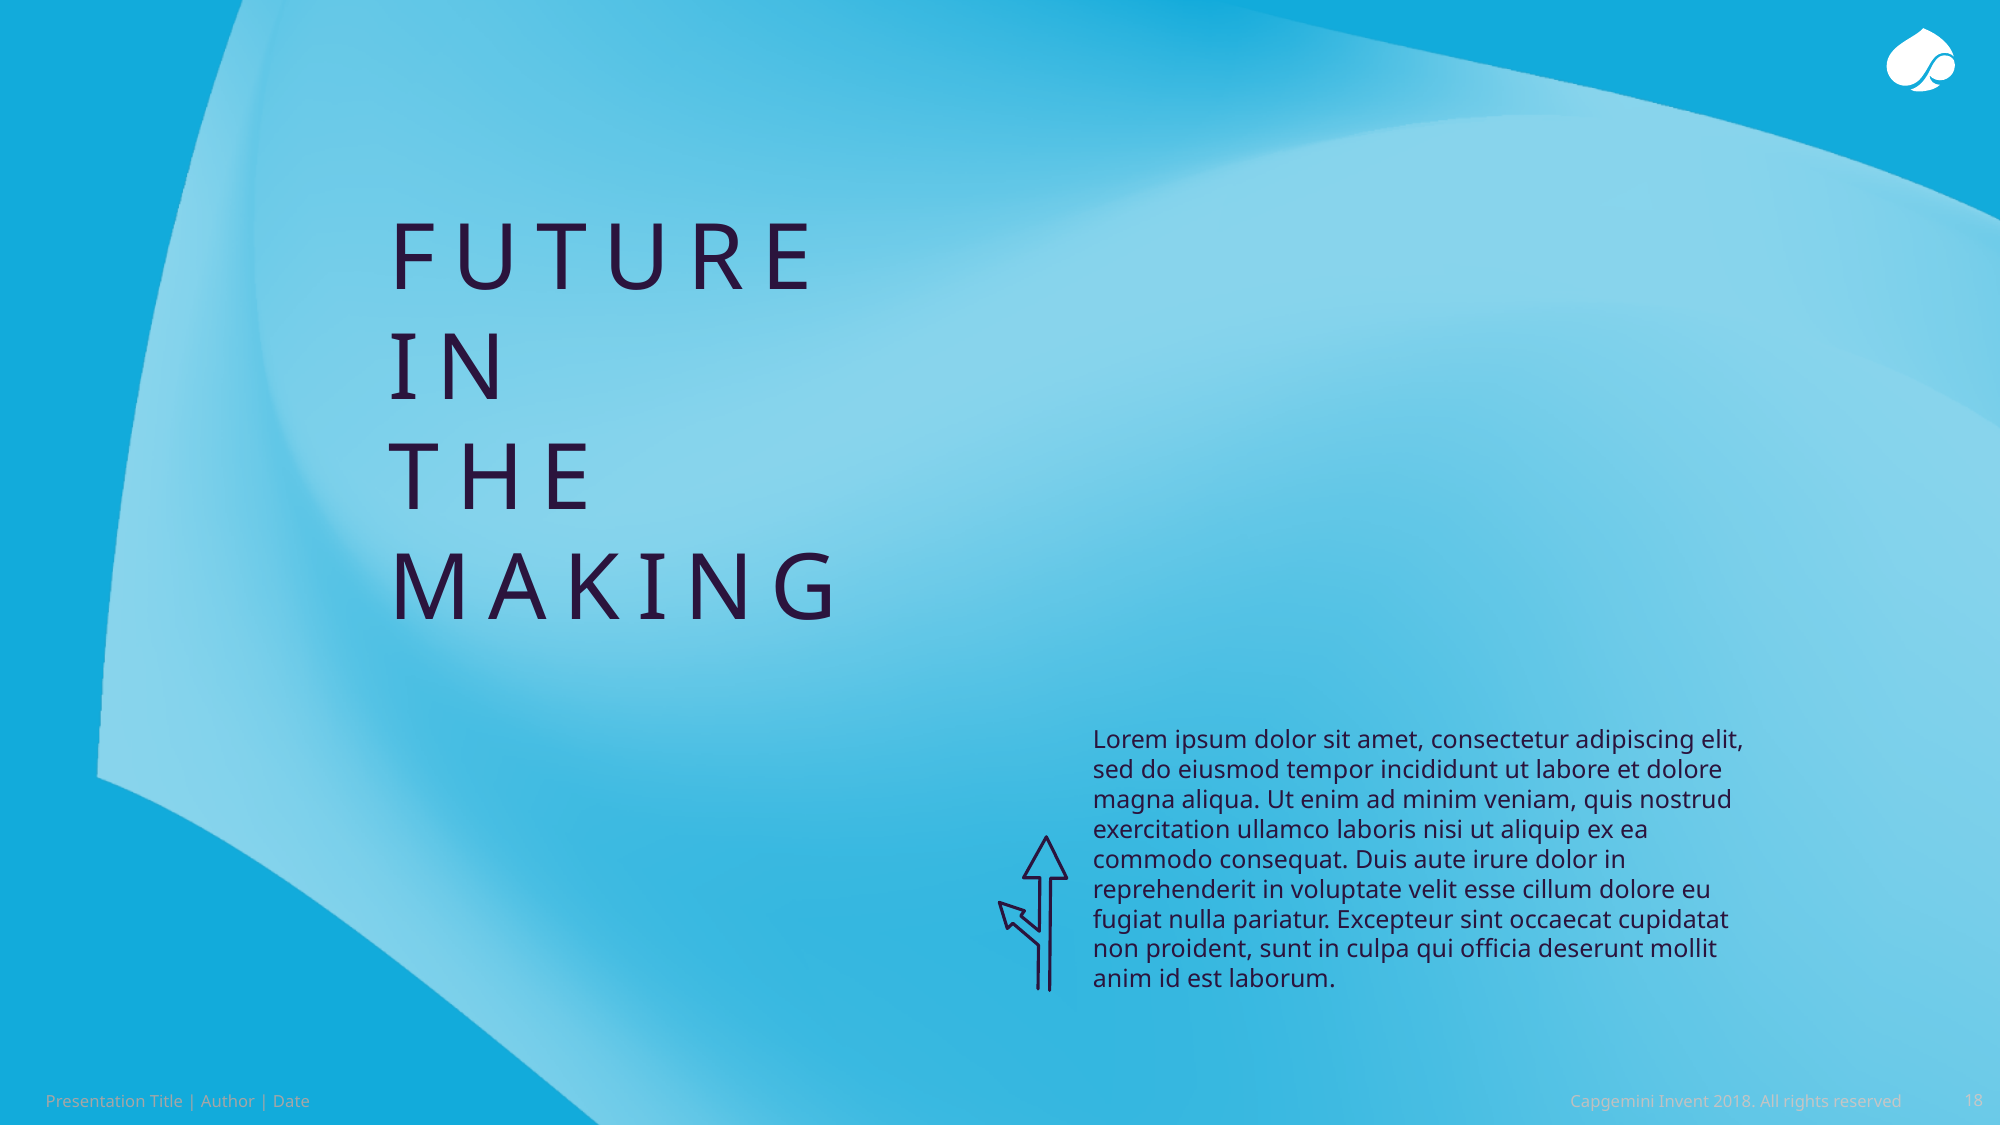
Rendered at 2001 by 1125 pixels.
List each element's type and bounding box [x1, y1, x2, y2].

text_box [1886, 28, 1956, 92]
picture [37, 0, 2001, 1125]
